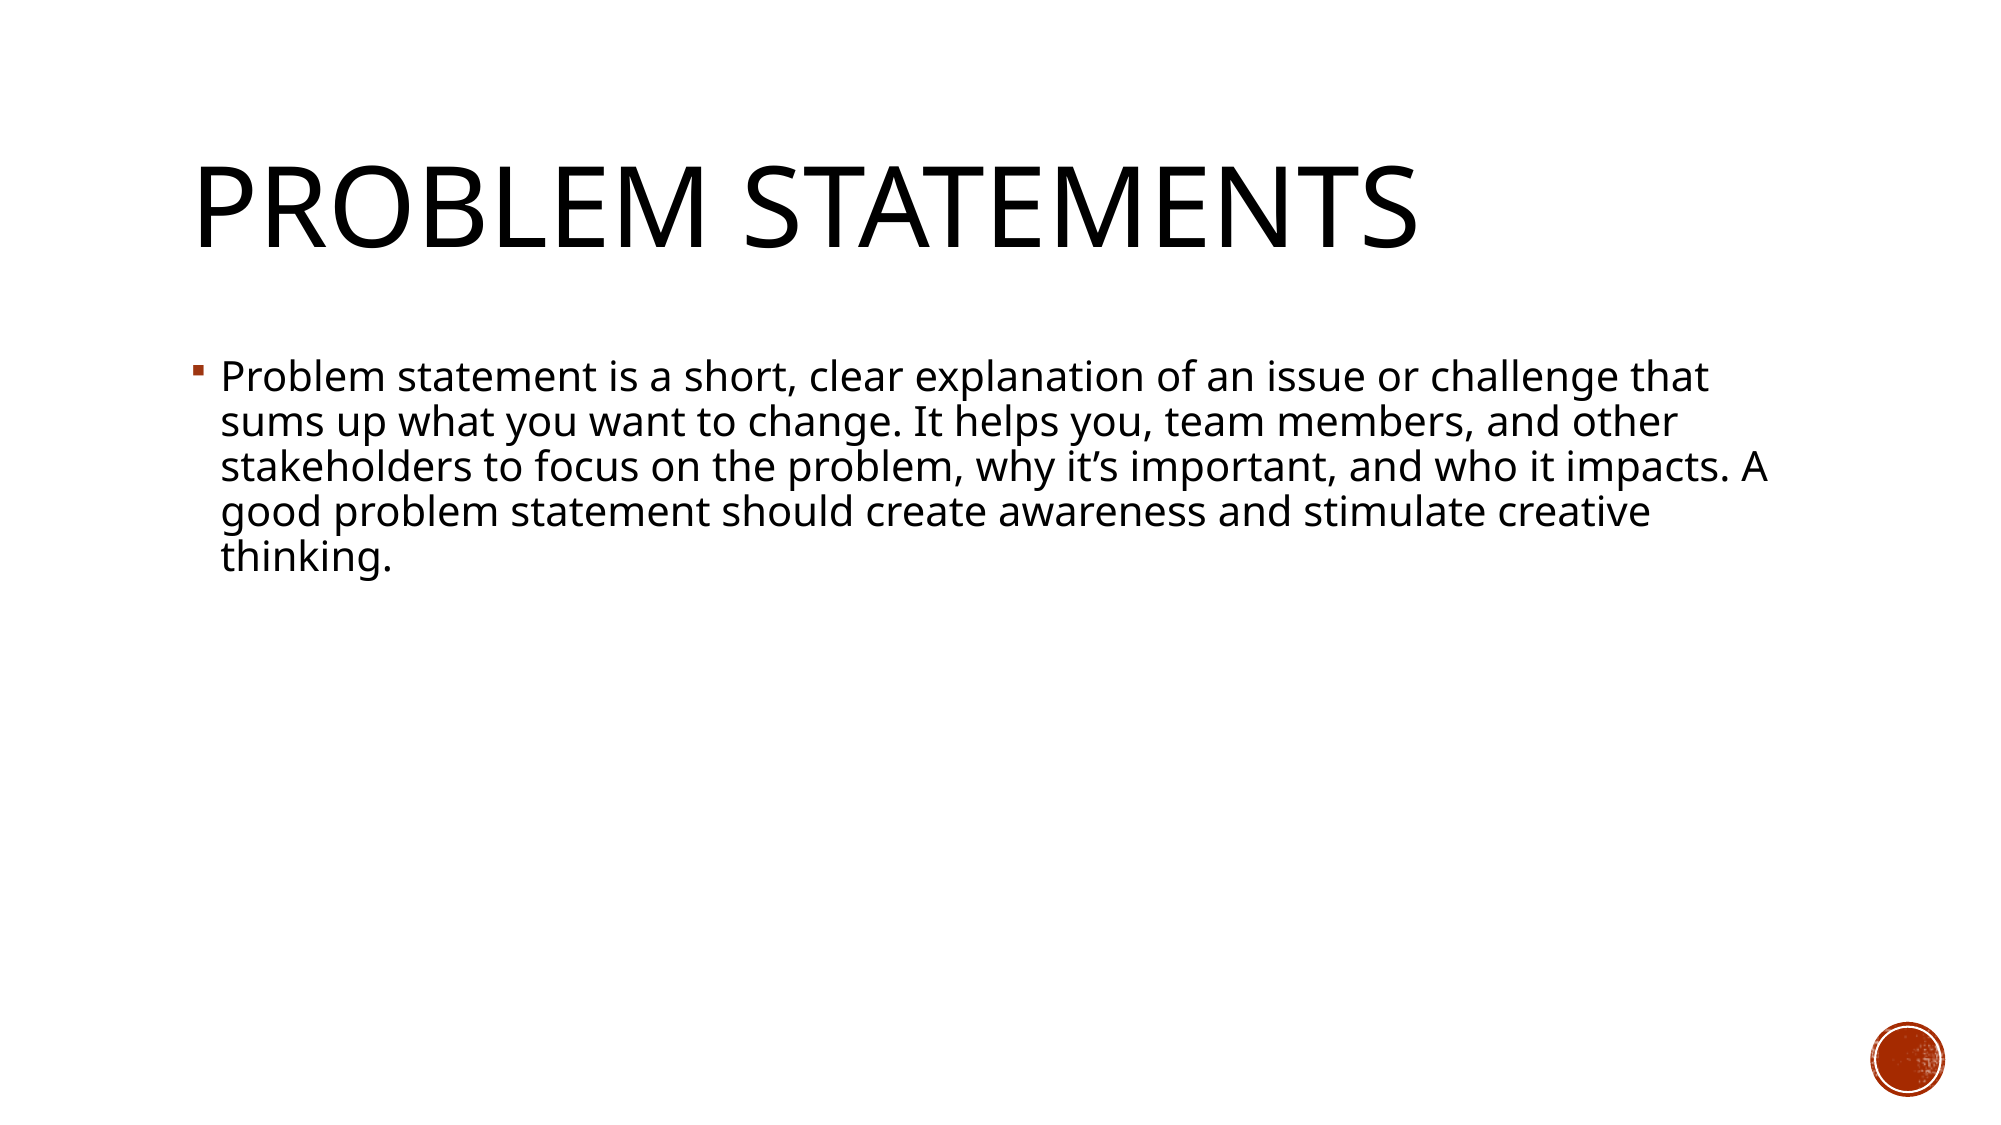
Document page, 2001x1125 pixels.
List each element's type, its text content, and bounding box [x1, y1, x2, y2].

list Problem statement is a short, clear explanation of an issue or challenge that sums up what you want to change. It helps you, team members, and other stakeholders to focus on the problem, why it’s important, and who it impacts. A good problem statement should create awareness and stimulate creative thinking. [175, 348, 1826, 1013]
title Problem statements [175, 79, 1826, 344]
